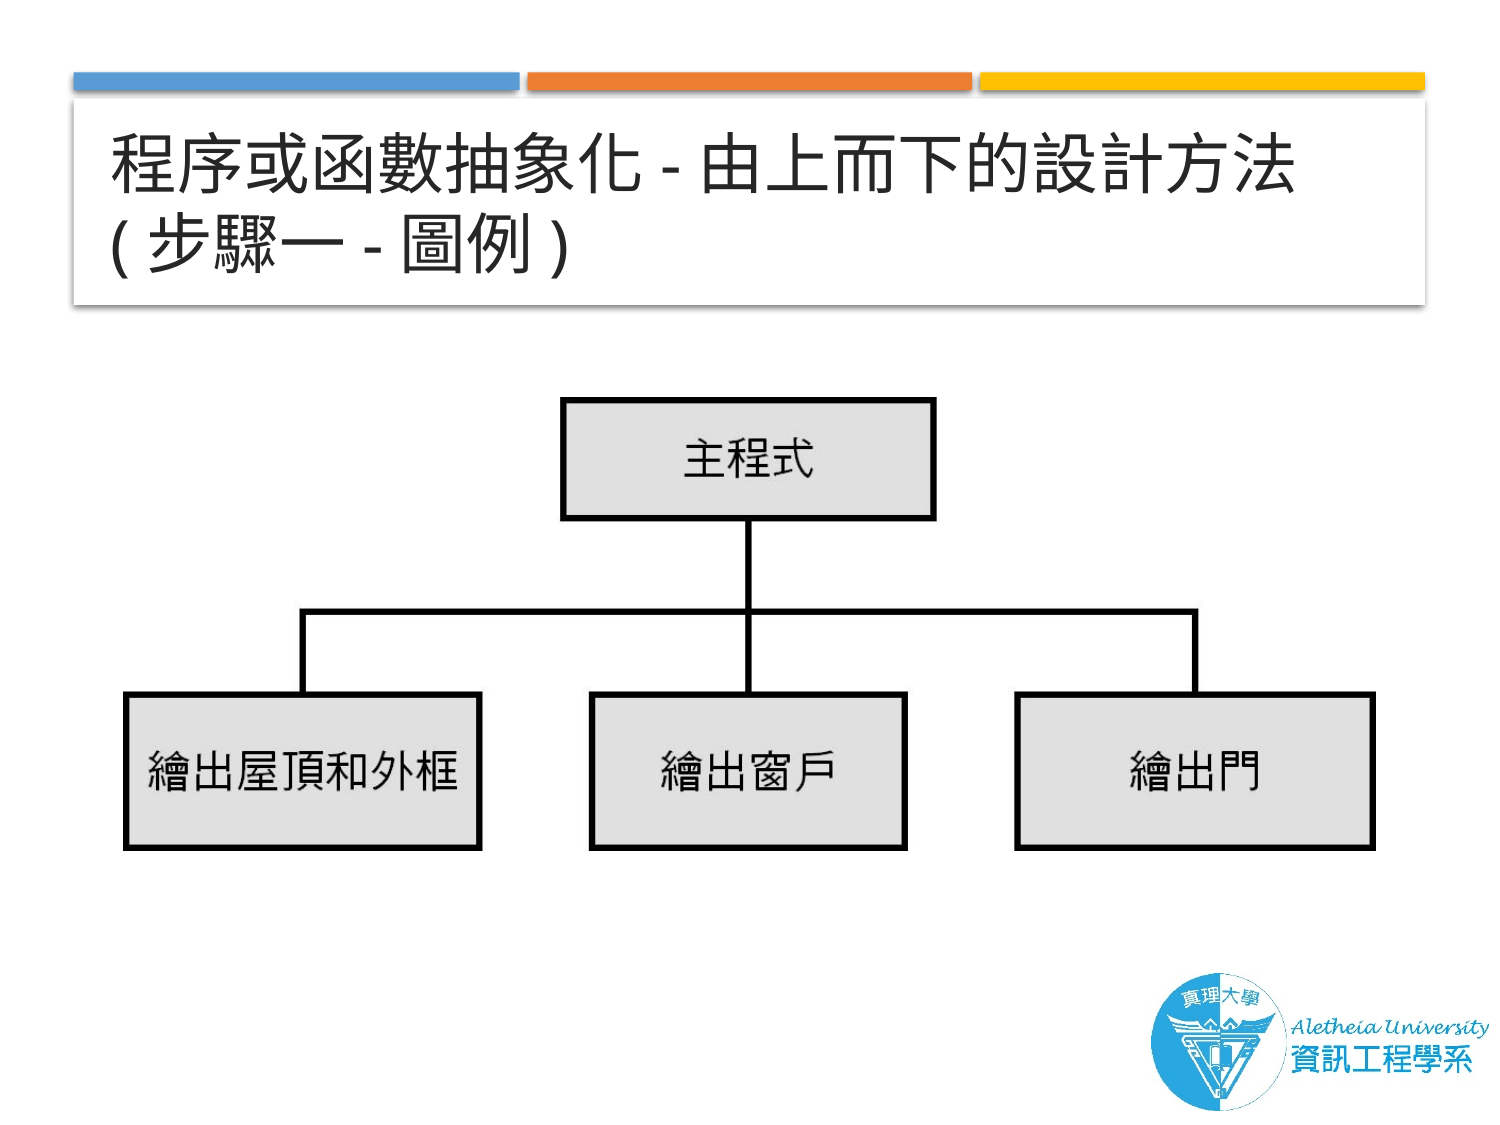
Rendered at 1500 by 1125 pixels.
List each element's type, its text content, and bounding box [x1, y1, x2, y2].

picture [1151, 973, 1489, 1111]
title 程序或函數抽象化-由上而下的設計方法(步驟一-圖例) [95, 112, 1406, 291]
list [123, 396, 1377, 852]
